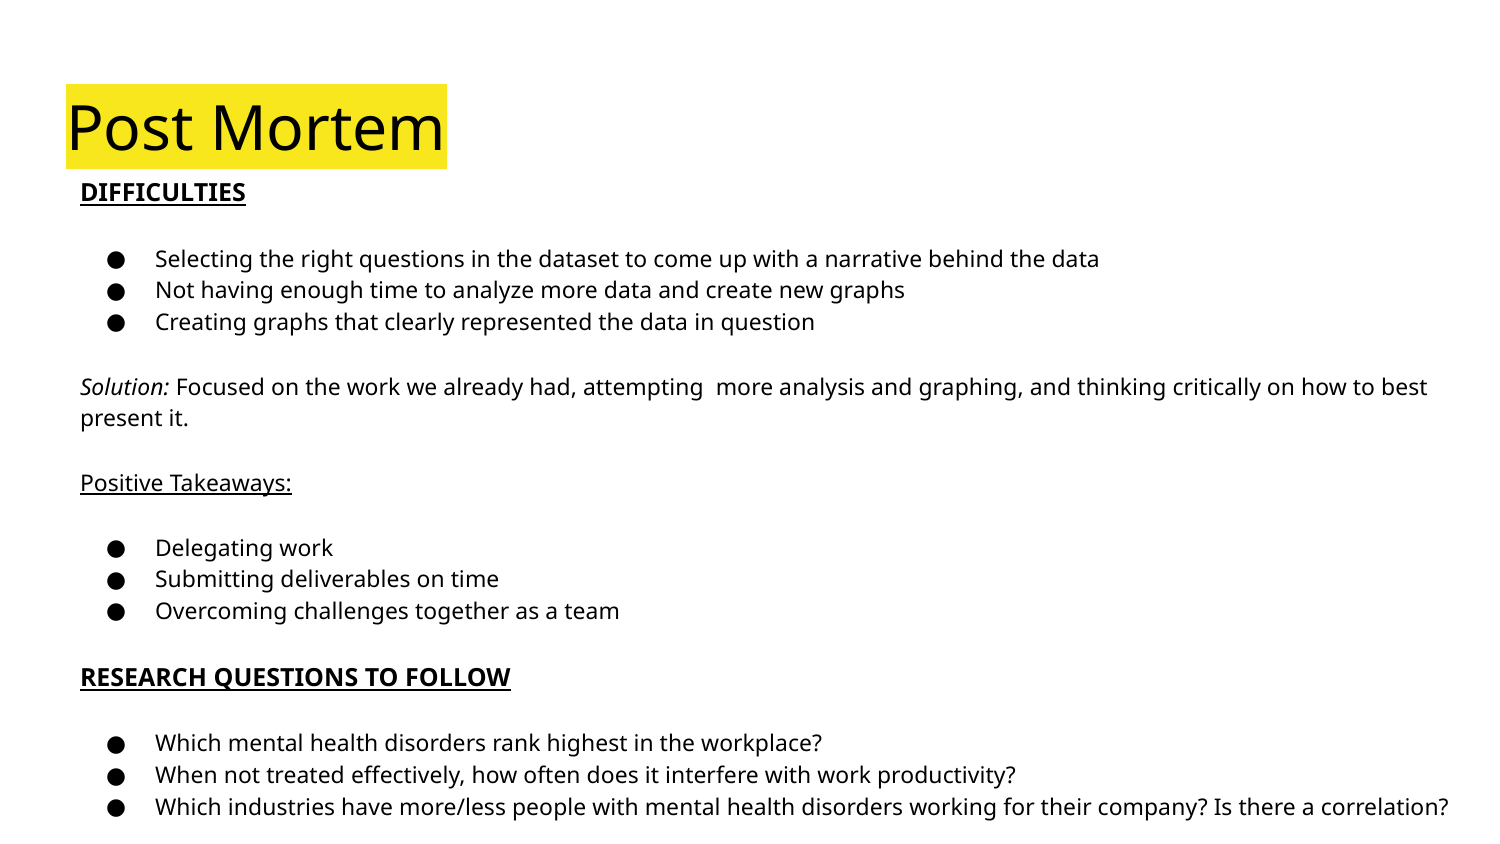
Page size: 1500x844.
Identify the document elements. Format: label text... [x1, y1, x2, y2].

title Post Mortem [51, 72, 1449, 167]
list DIFFICULTIES Selecting the right questions in the dataset to come up with a narrative behind the data Not having enough time to analyze more data and create new graphs Creating graphs that clearly represented the data in question Solution: Focused on the work we already had, attempting more analysis and graphing, and thinking critically on how to best present it. Positive Takeaways: Delegating work Submitting deliverables on time Overcoming challenges together as a team RESEARCH QUESTIONS TO FOLLOW Which mental health disorders rank highest in the workplace? When not treated effectively, how often does it interfere with work productivity? Which industries have more/less people with mental health disorders working for their company? Is there a correlation? [65, 157, 1491, 823]
